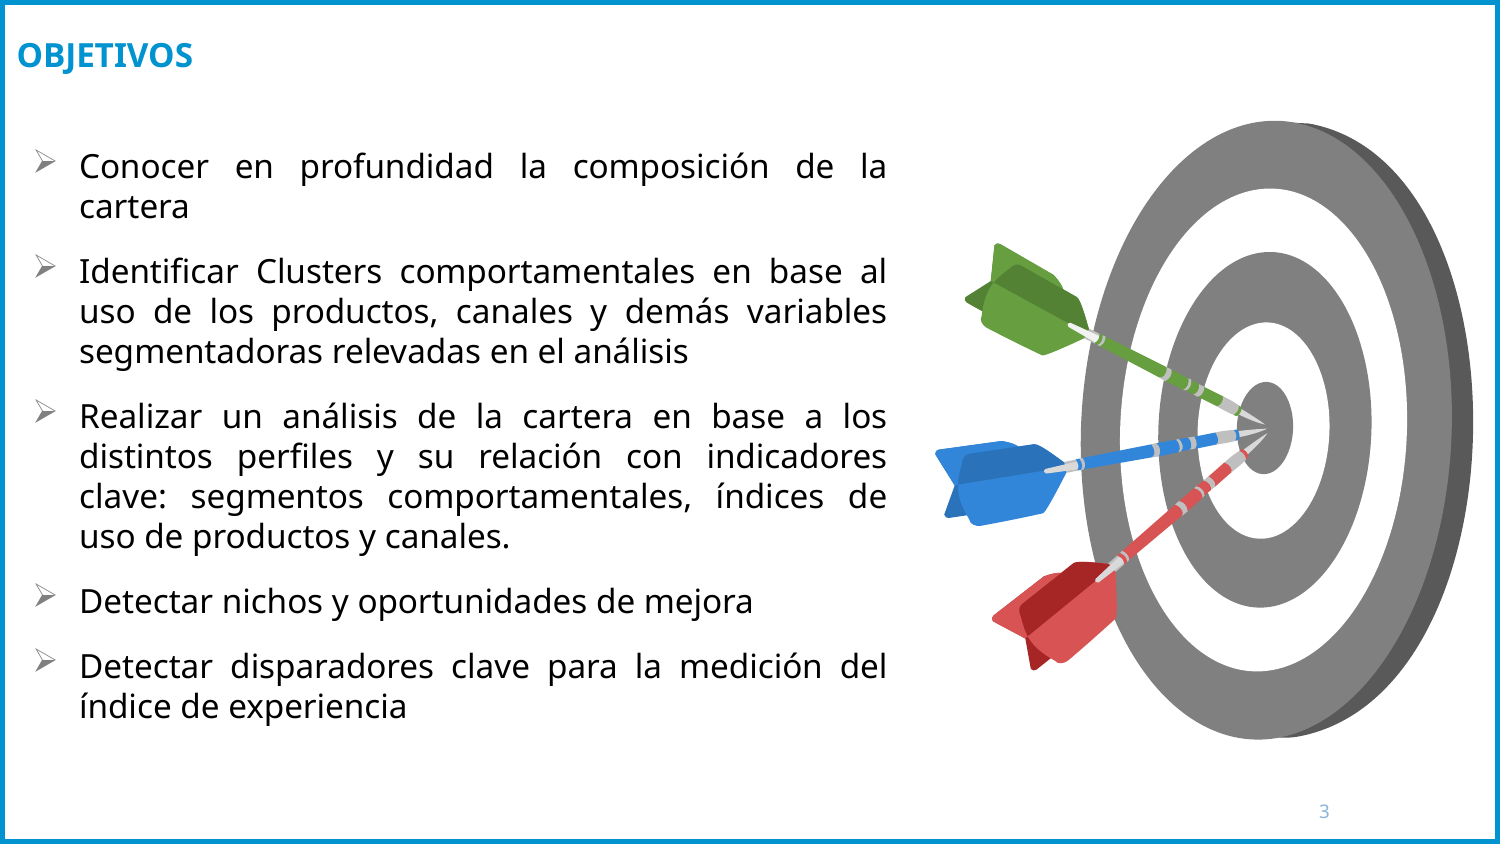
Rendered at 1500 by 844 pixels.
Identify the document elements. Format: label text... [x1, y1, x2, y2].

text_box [950, 295, 1303, 592]
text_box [1035, 105, 1500, 725]
title OBJETIVOS [5, 4, 1273, 104]
text_box Conocer en profundidad la composición de la cartera Identificar Clusters comportamentales en base al uso de los productos, canales y demás variables segmentadoras relevadas en el análisis Realizar un análisis de la cartera en base a los distintos perfiles y su relación con indicadores clave: segmentos comportamentales, índices de uso de productos y canales. Detectar nichos y oportunidades de mejora Detectar disparadores clave para la medición del índice de experiencia [17, 138, 904, 732]
slide_number 3 [1156, 790, 1341, 836]
